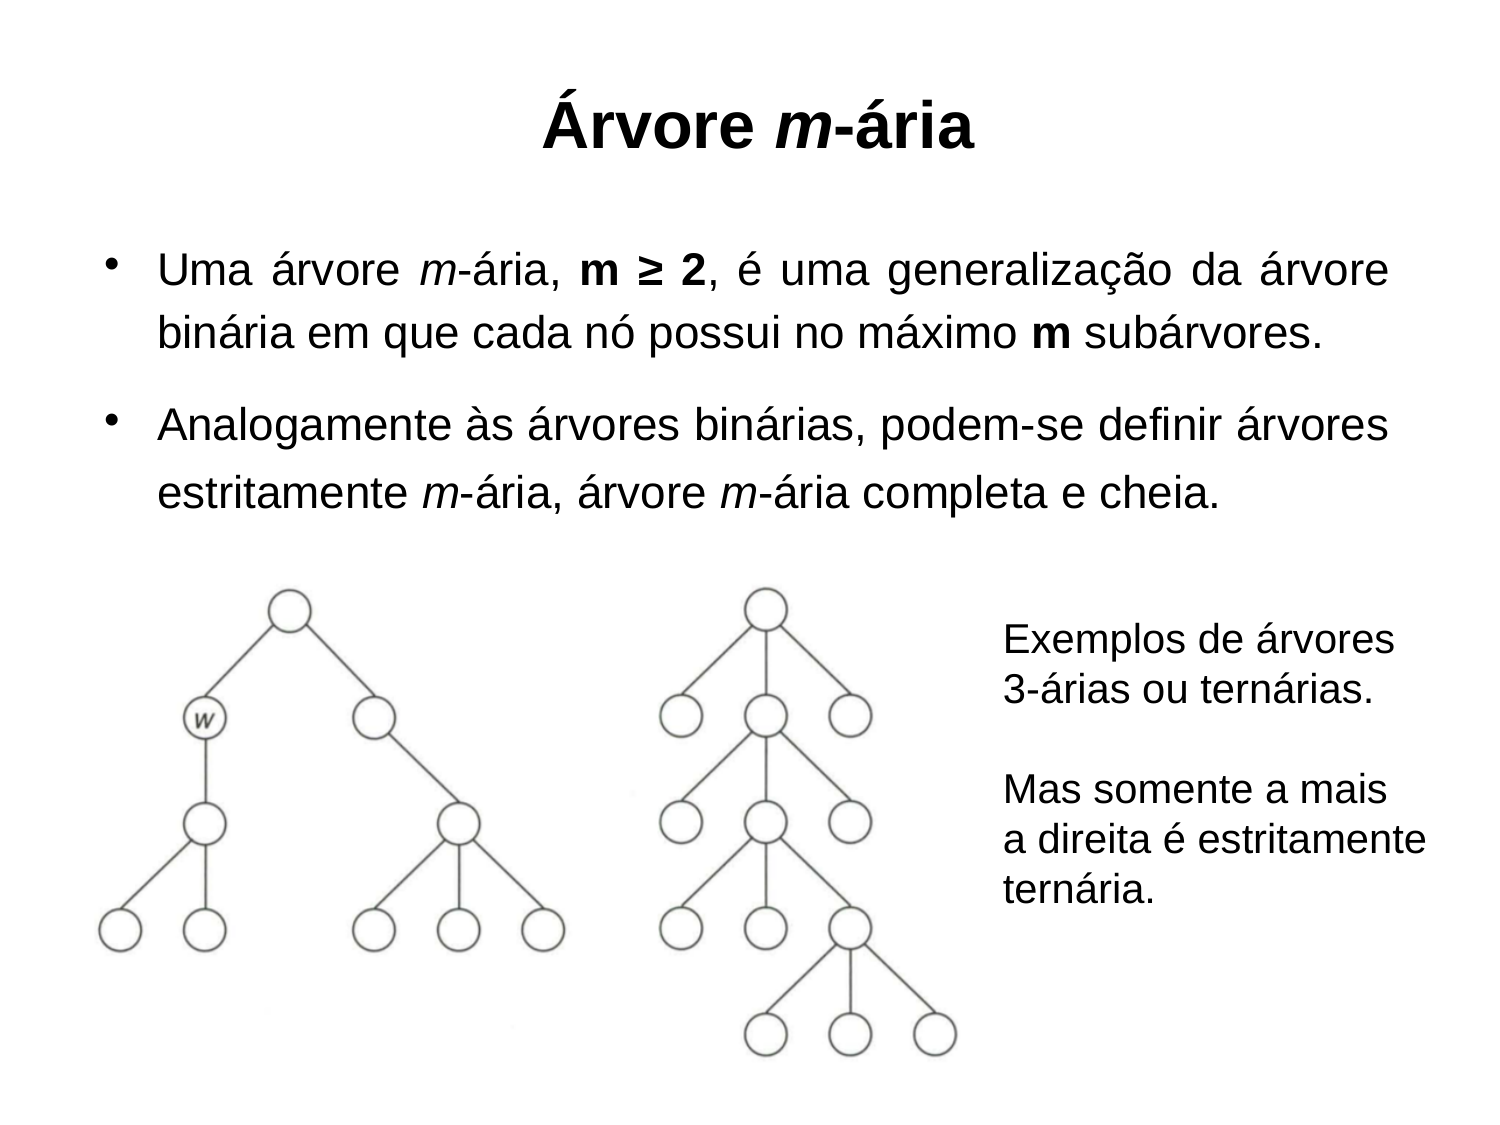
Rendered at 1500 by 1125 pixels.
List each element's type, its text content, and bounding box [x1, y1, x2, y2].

picture [84, 569, 966, 1075]
text_box Árvore m-ária [144, 41, 1371, 203]
text_box Uma árvore m-ária, m ≥ 2, é uma generalização da árvore binária em que cada nó possui no máximo m subárvores. Analogamente às árvores binárias, podem-se definir árvores estritamente m-ária, árvore m-ária completa e cheia. [71, 223, 1406, 1064]
text_box Exemplos de árvores 3-árias ou ternárias. Mas somente a mais a direita é estritamente ternária. [988, 604, 1443, 898]
